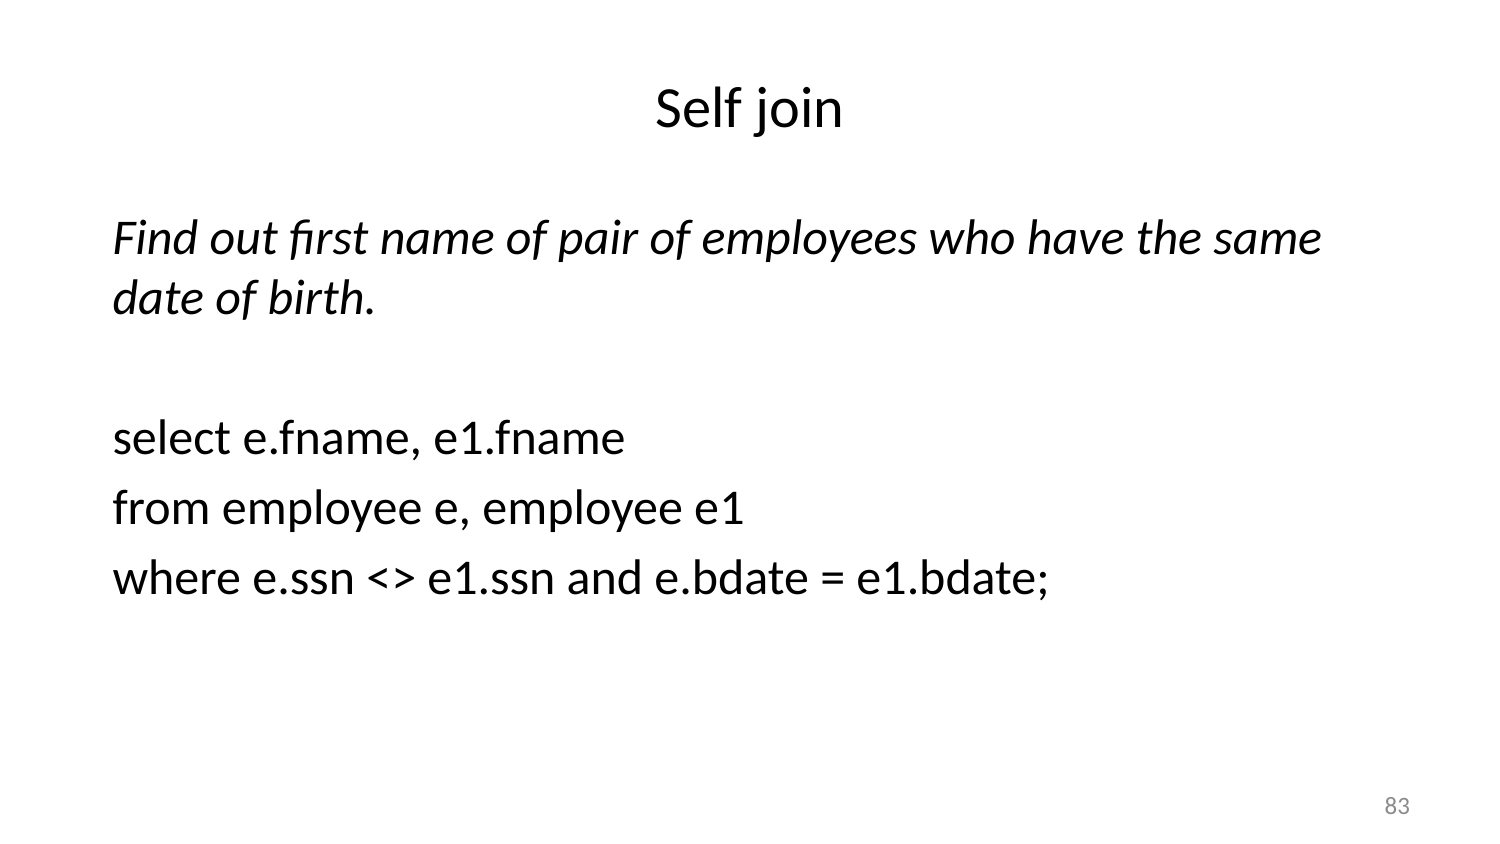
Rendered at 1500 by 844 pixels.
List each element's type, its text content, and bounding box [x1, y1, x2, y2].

title Self join [75, 33, 1425, 175]
slide_number 83 [1074, 782, 1425, 827]
list Find out first name of pair of employees who have the same date of birth. select e.fname, e1.fname from employee e, employee e1 where e.ssn <> e1.ssn and e.bdate = e1.bdate; [75, 196, 1425, 754]
